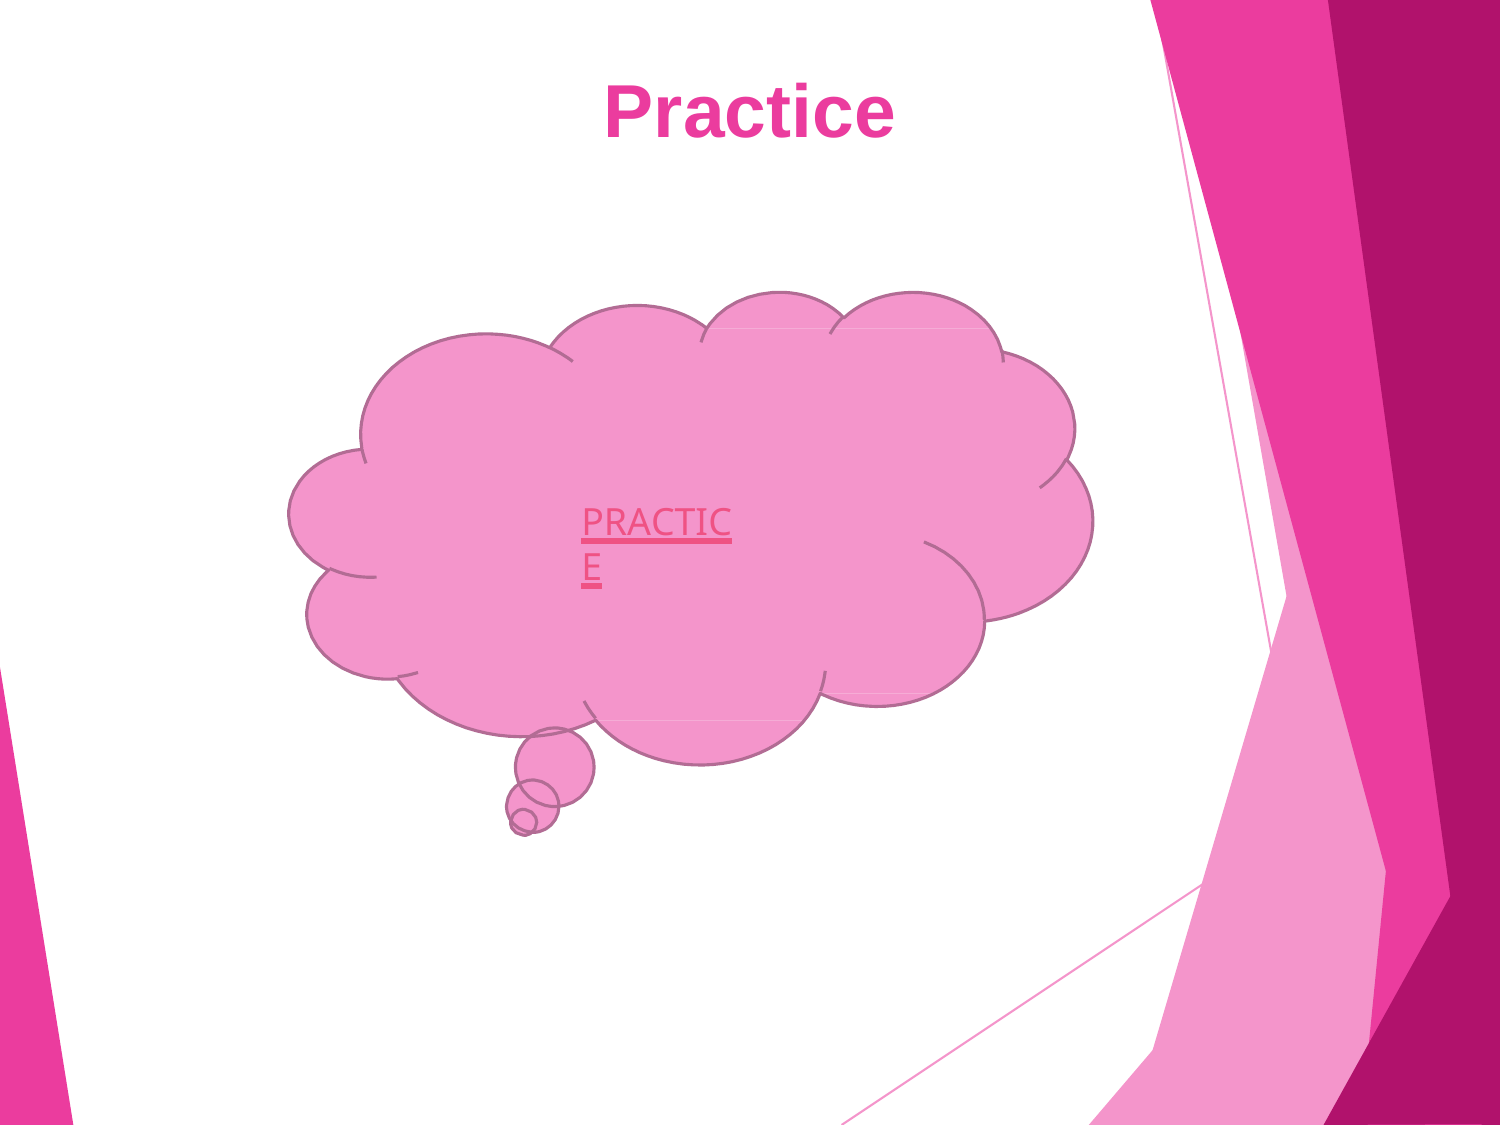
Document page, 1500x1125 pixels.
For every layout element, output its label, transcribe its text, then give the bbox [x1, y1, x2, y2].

text_box [515, 727, 595, 807]
text_box [510, 821, 531, 836]
text_box [288, 292, 1093, 766]
text_box PRACTICE [579, 497, 746, 588]
text_box [329, 568, 377, 578]
text_box [1039, 458, 1067, 488]
text_box Practice [601, 62, 898, 153]
text_box [506, 784, 559, 833]
text_box [923, 541, 985, 620]
